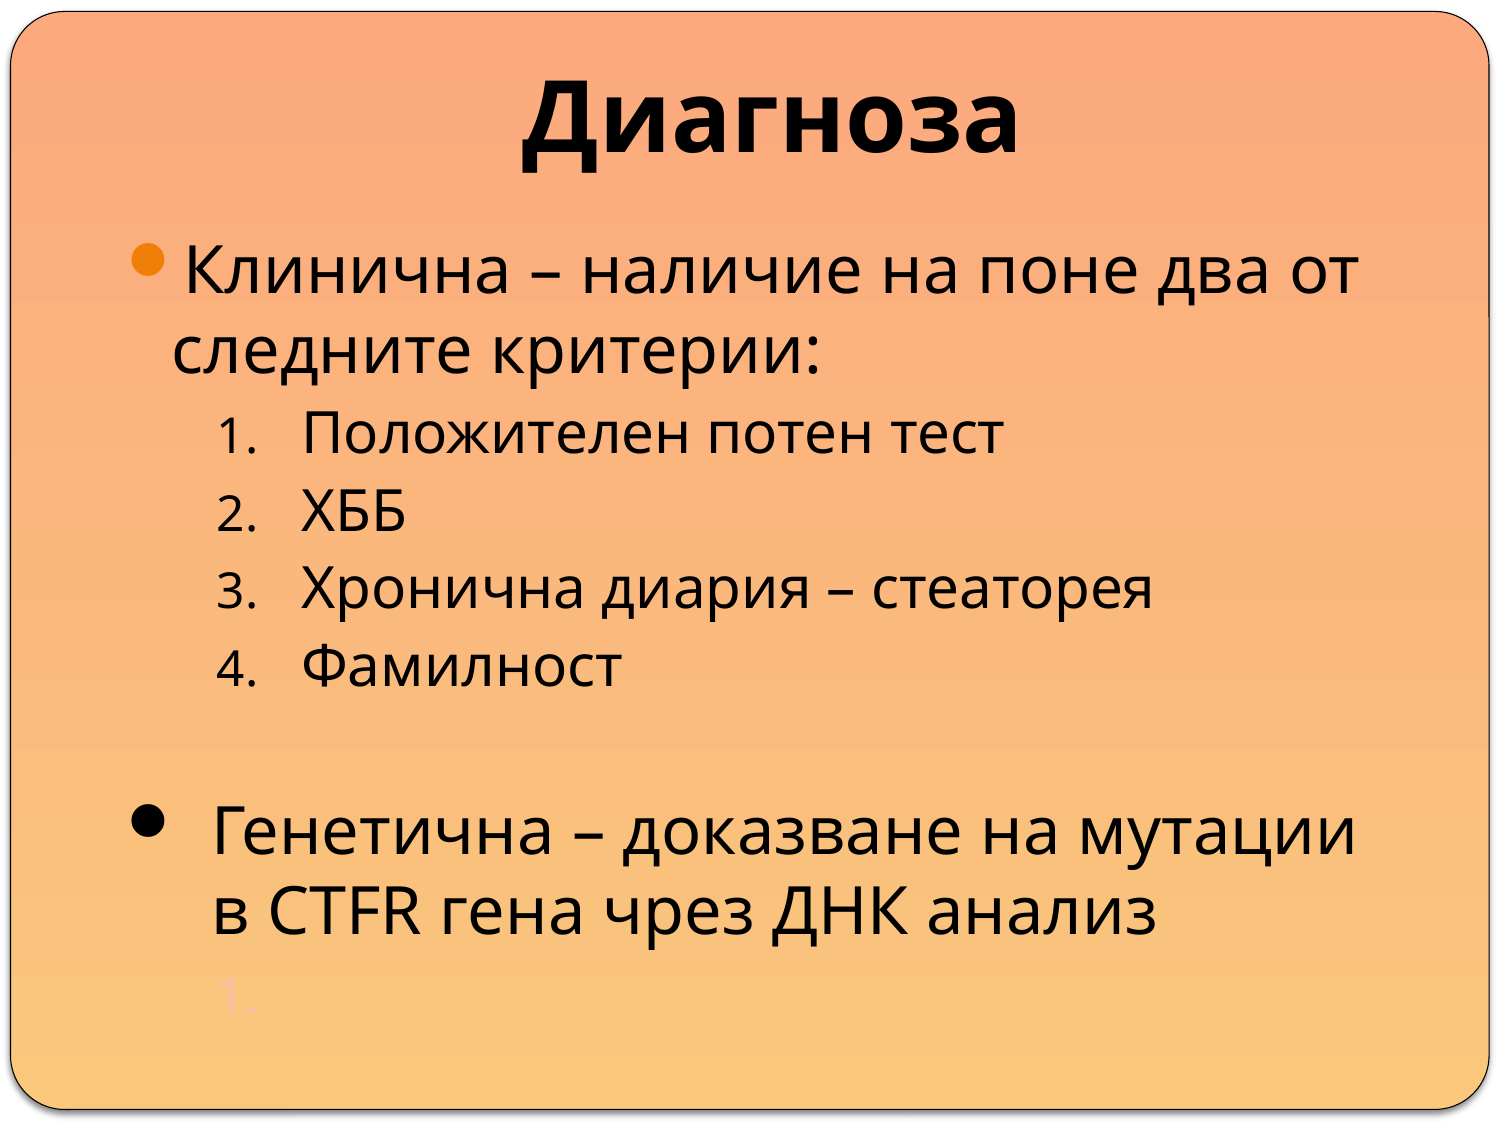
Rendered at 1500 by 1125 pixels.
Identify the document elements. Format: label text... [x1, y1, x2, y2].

list Клинична – наличие на поне два от следните критерии: Положителен потен тест ХББ Хронична диария – стеаторея Фамилност Генетична – доказване на мутации в CTFR гена чрез ДНК анализ [112, 219, 1424, 1024]
title Диагноза [135, 0, 1411, 188]
